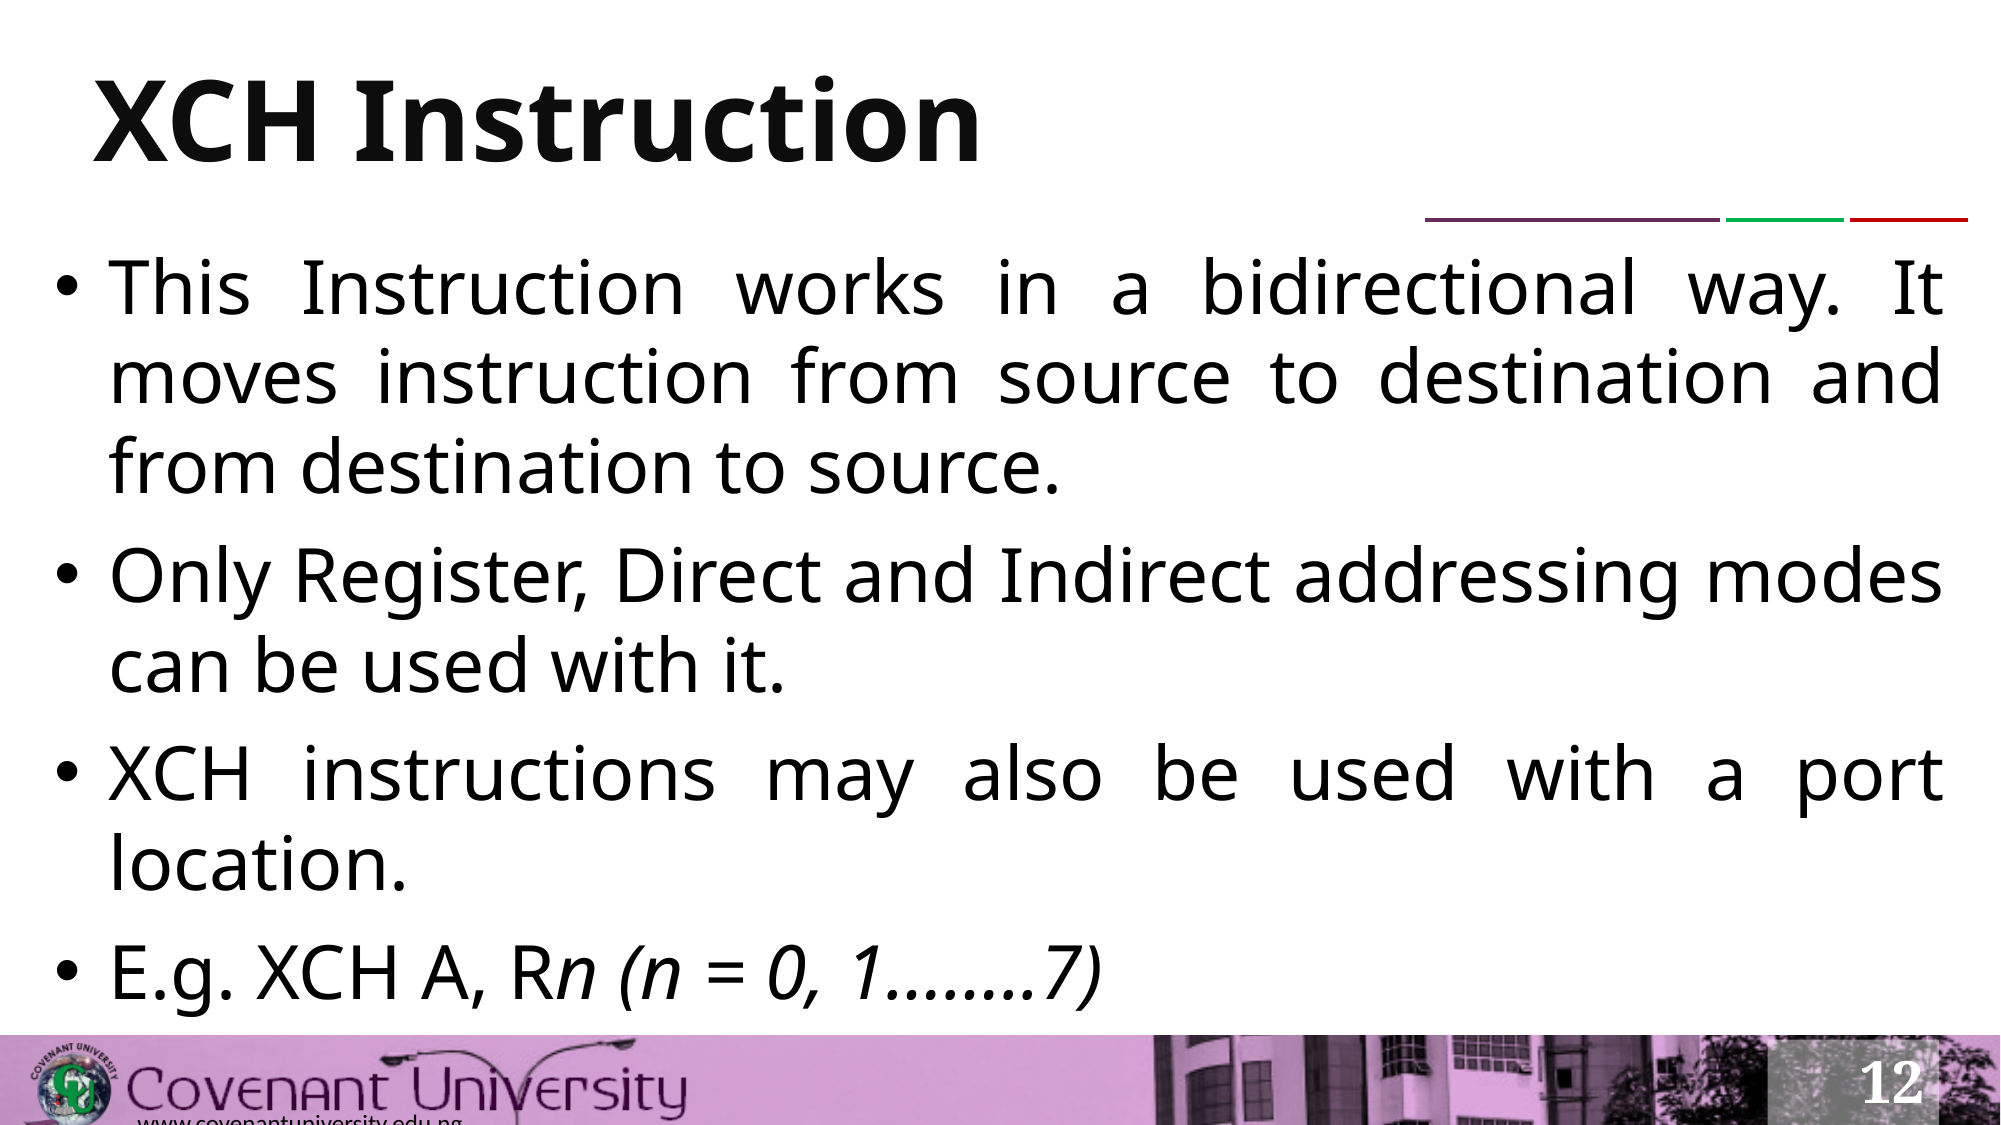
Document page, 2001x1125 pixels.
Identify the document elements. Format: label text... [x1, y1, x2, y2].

list This Instruction works in a bidirectional way. It moves instruction from source to destination and from destination to source. Only Register, Direct and Indirect addressing modes can be used with it. XCH instructions may also be used with a port location. E.g. XCH A, Rn (n = 0, 1……..7) [39, 231, 1961, 1024]
title XCH Instruction [74, 20, 2000, 213]
picture [23, 1036, 1071, 1125]
